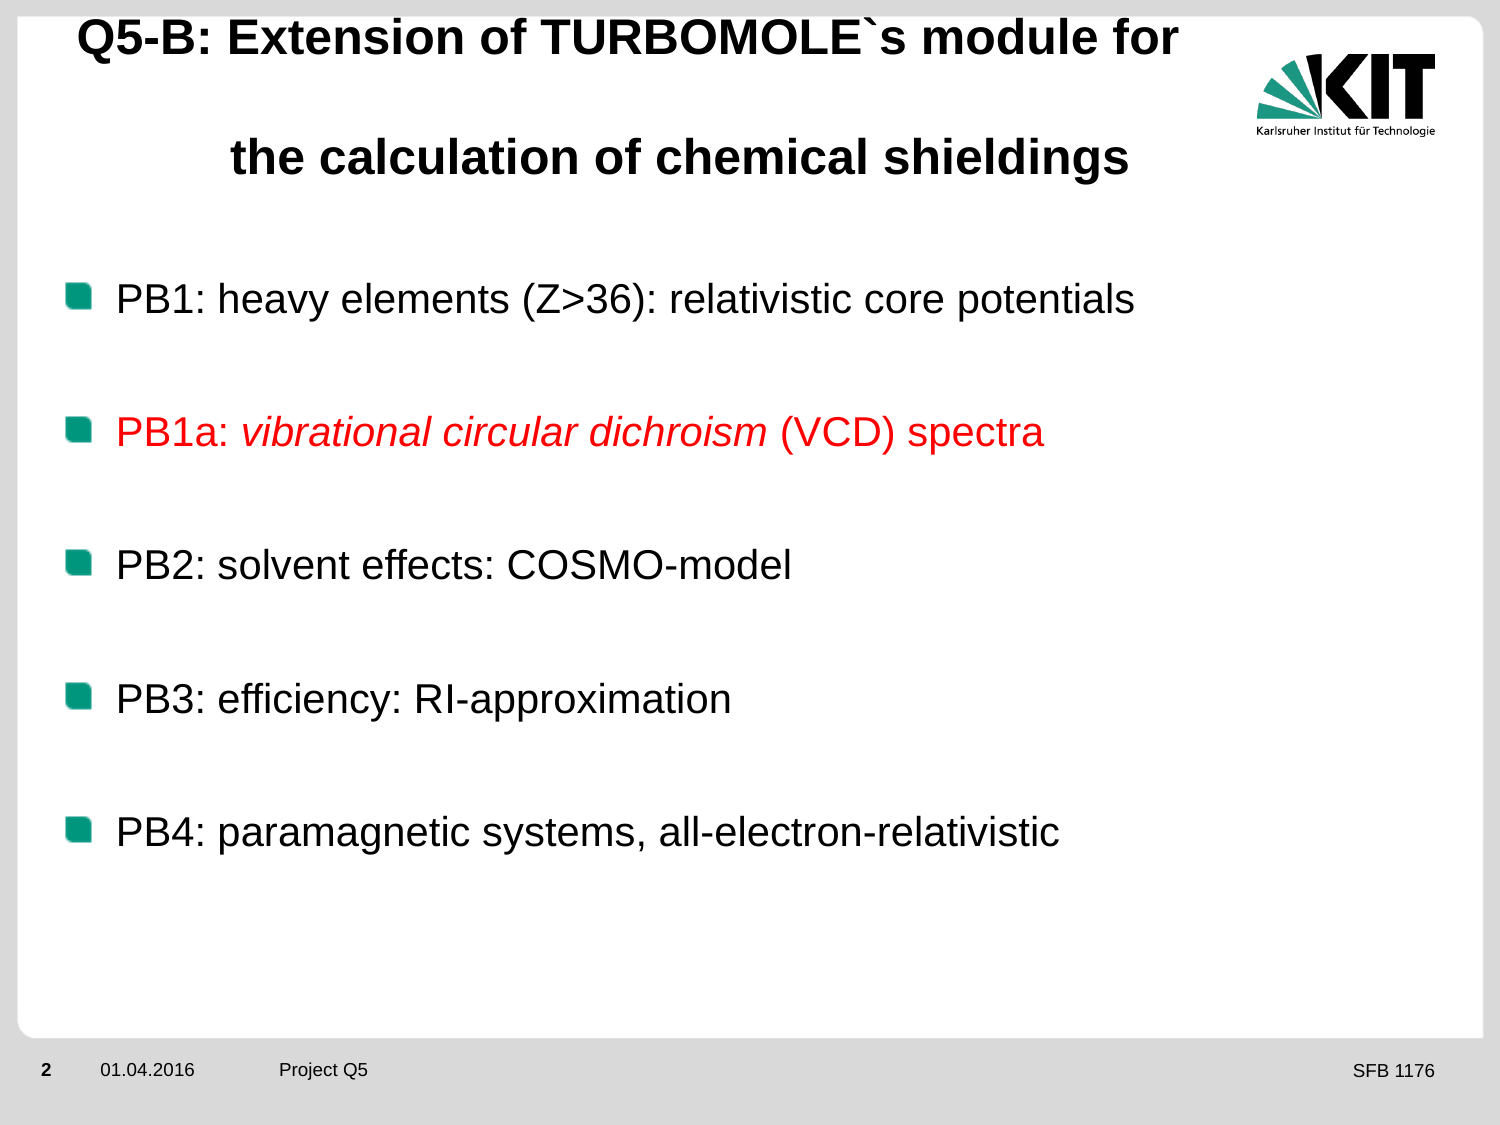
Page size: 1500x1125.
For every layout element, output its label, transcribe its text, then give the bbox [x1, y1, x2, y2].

picture [0, 0, 1500, 1125]
footer Project Q5 [279, 1057, 976, 1117]
list PB1: heavy elements (Z>36): relativistic core potentials PB1a: vibrational circular dichroism (VCD) spectra PB2: solvent effects: COSMO-model PB3: efficiency: RI-approximation PB4: paramagnetic systems, all-electron-relativistic [64, 196, 1436, 1000]
title Q5-B: Extension of TURBOMOLE`s module for the calculation of chemical shieldings [76, 92, 1211, 185]
